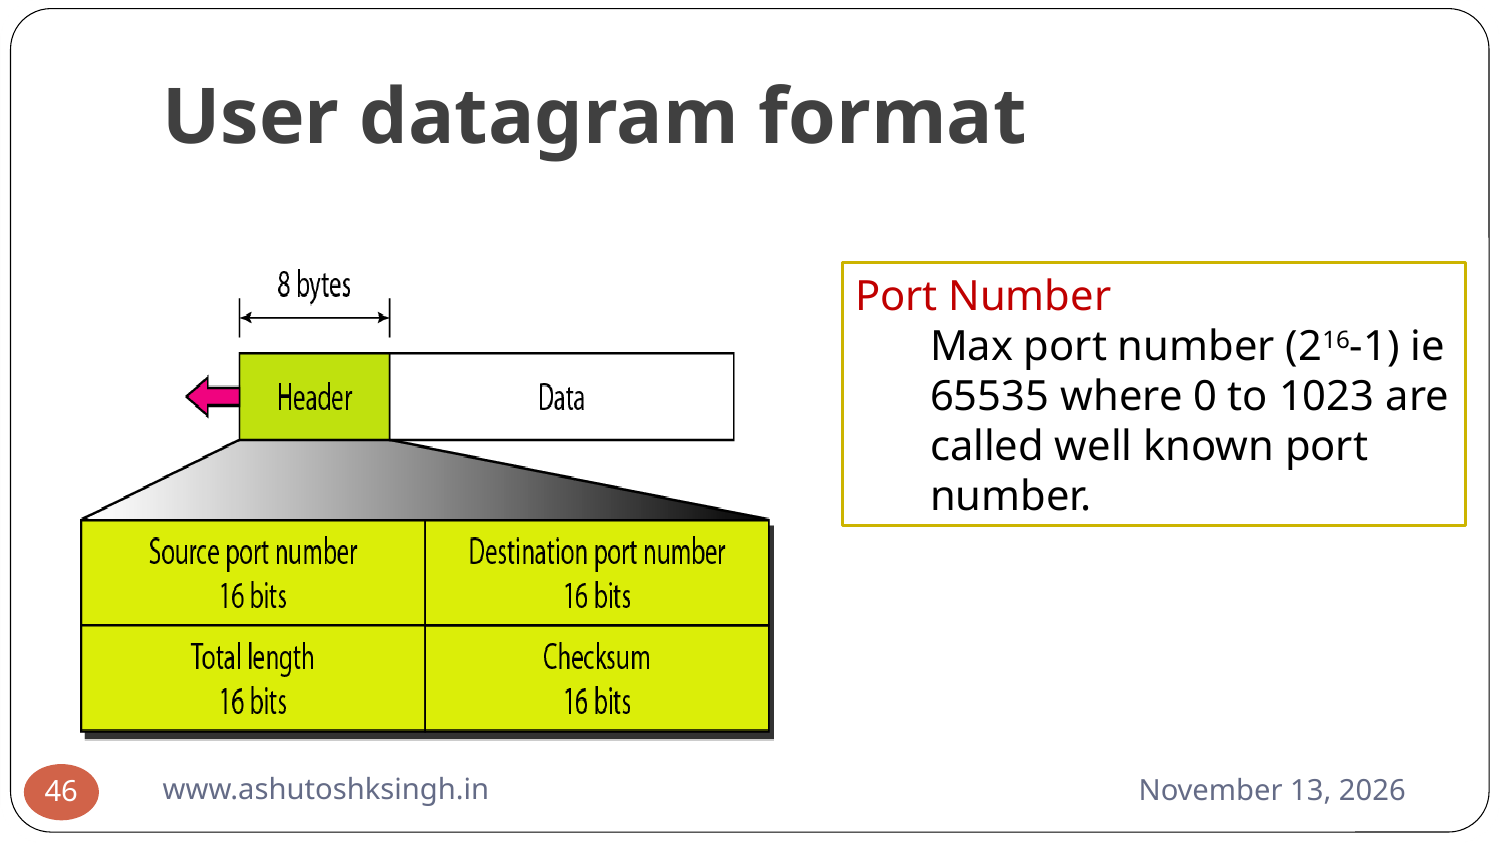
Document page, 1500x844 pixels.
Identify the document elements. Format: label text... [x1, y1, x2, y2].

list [80, 264, 774, 741]
slide_number 46 [23, 764, 99, 821]
title User datagram format [150, 33, 1425, 175]
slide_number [1012, 761, 1419, 821]
text_box Port Number Max port number (216-1) ie 65535 where 0 to 1023 are called well known port number. [841, 261, 1467, 527]
footer www.ashutoshksingh.in [150, 759, 800, 816]
